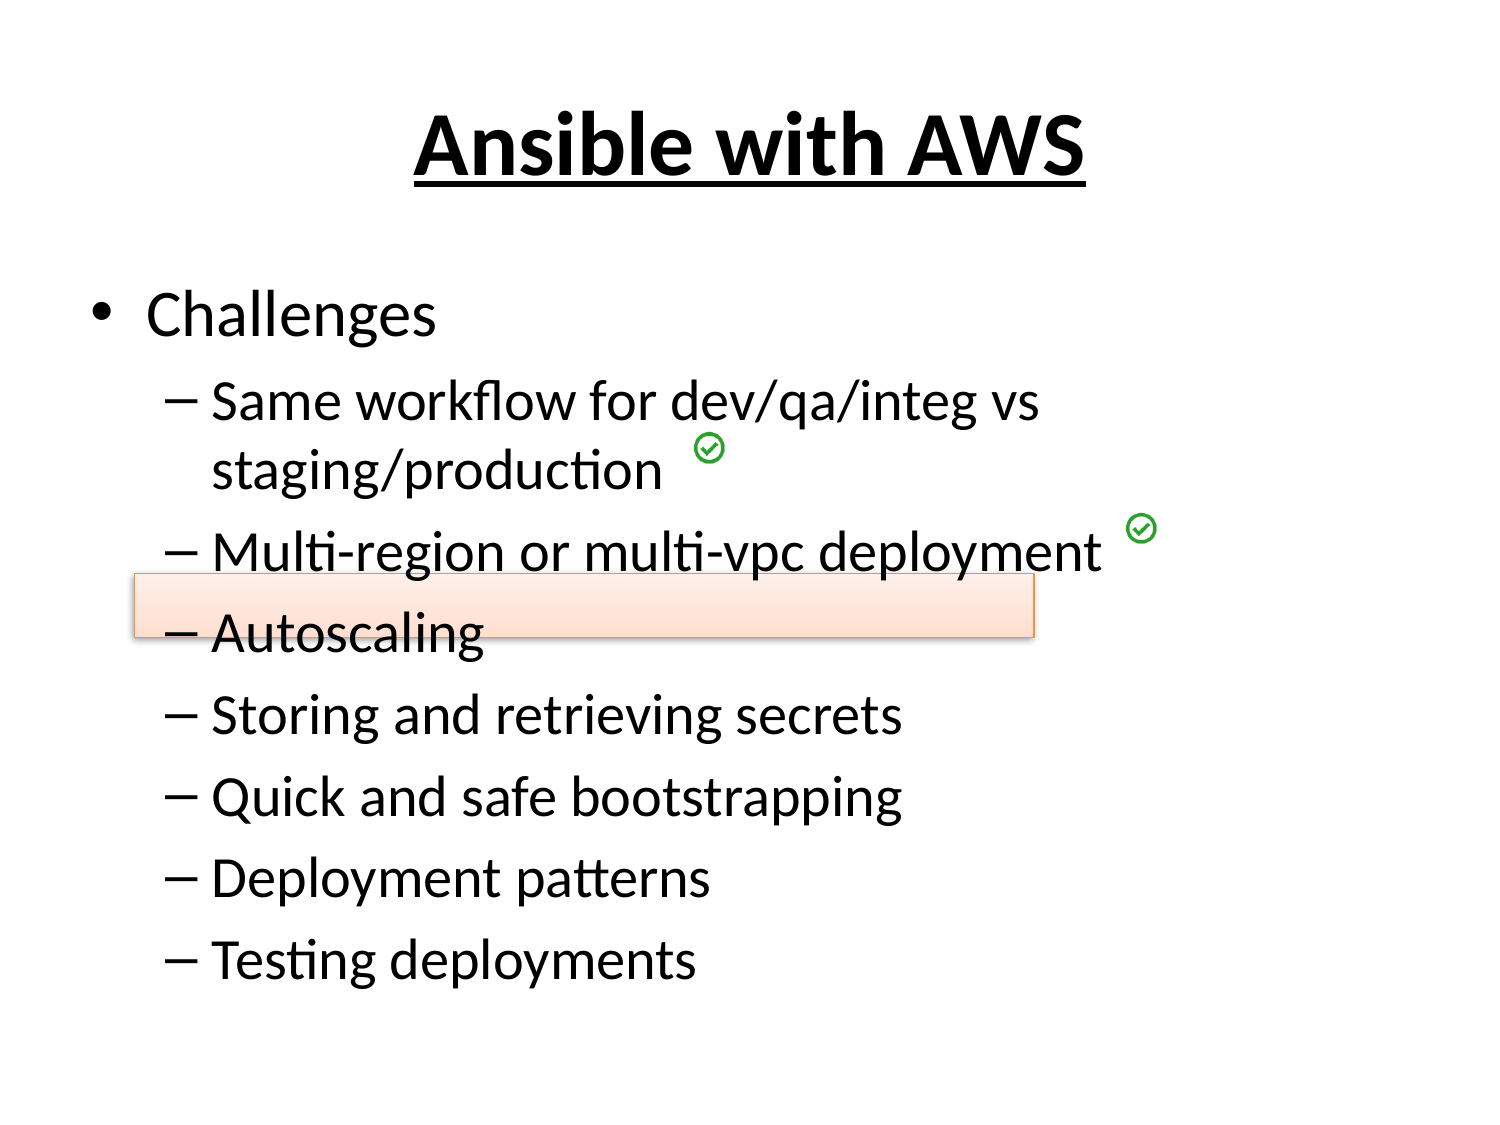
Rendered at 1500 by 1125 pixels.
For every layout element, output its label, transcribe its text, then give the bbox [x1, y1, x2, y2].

picture [693, 431, 726, 464]
picture [1124, 512, 1157, 544]
list Challenges Same workflow for dev/qa/integ vs staging/production Multi-region or multi-vpc deployment Autoscaling Storing and retrieving secrets Quick and safe bootstrapping Deployment patterns Testing deployments [75, 262, 1425, 1005]
title Ansible with AWS [75, 45, 1425, 233]
